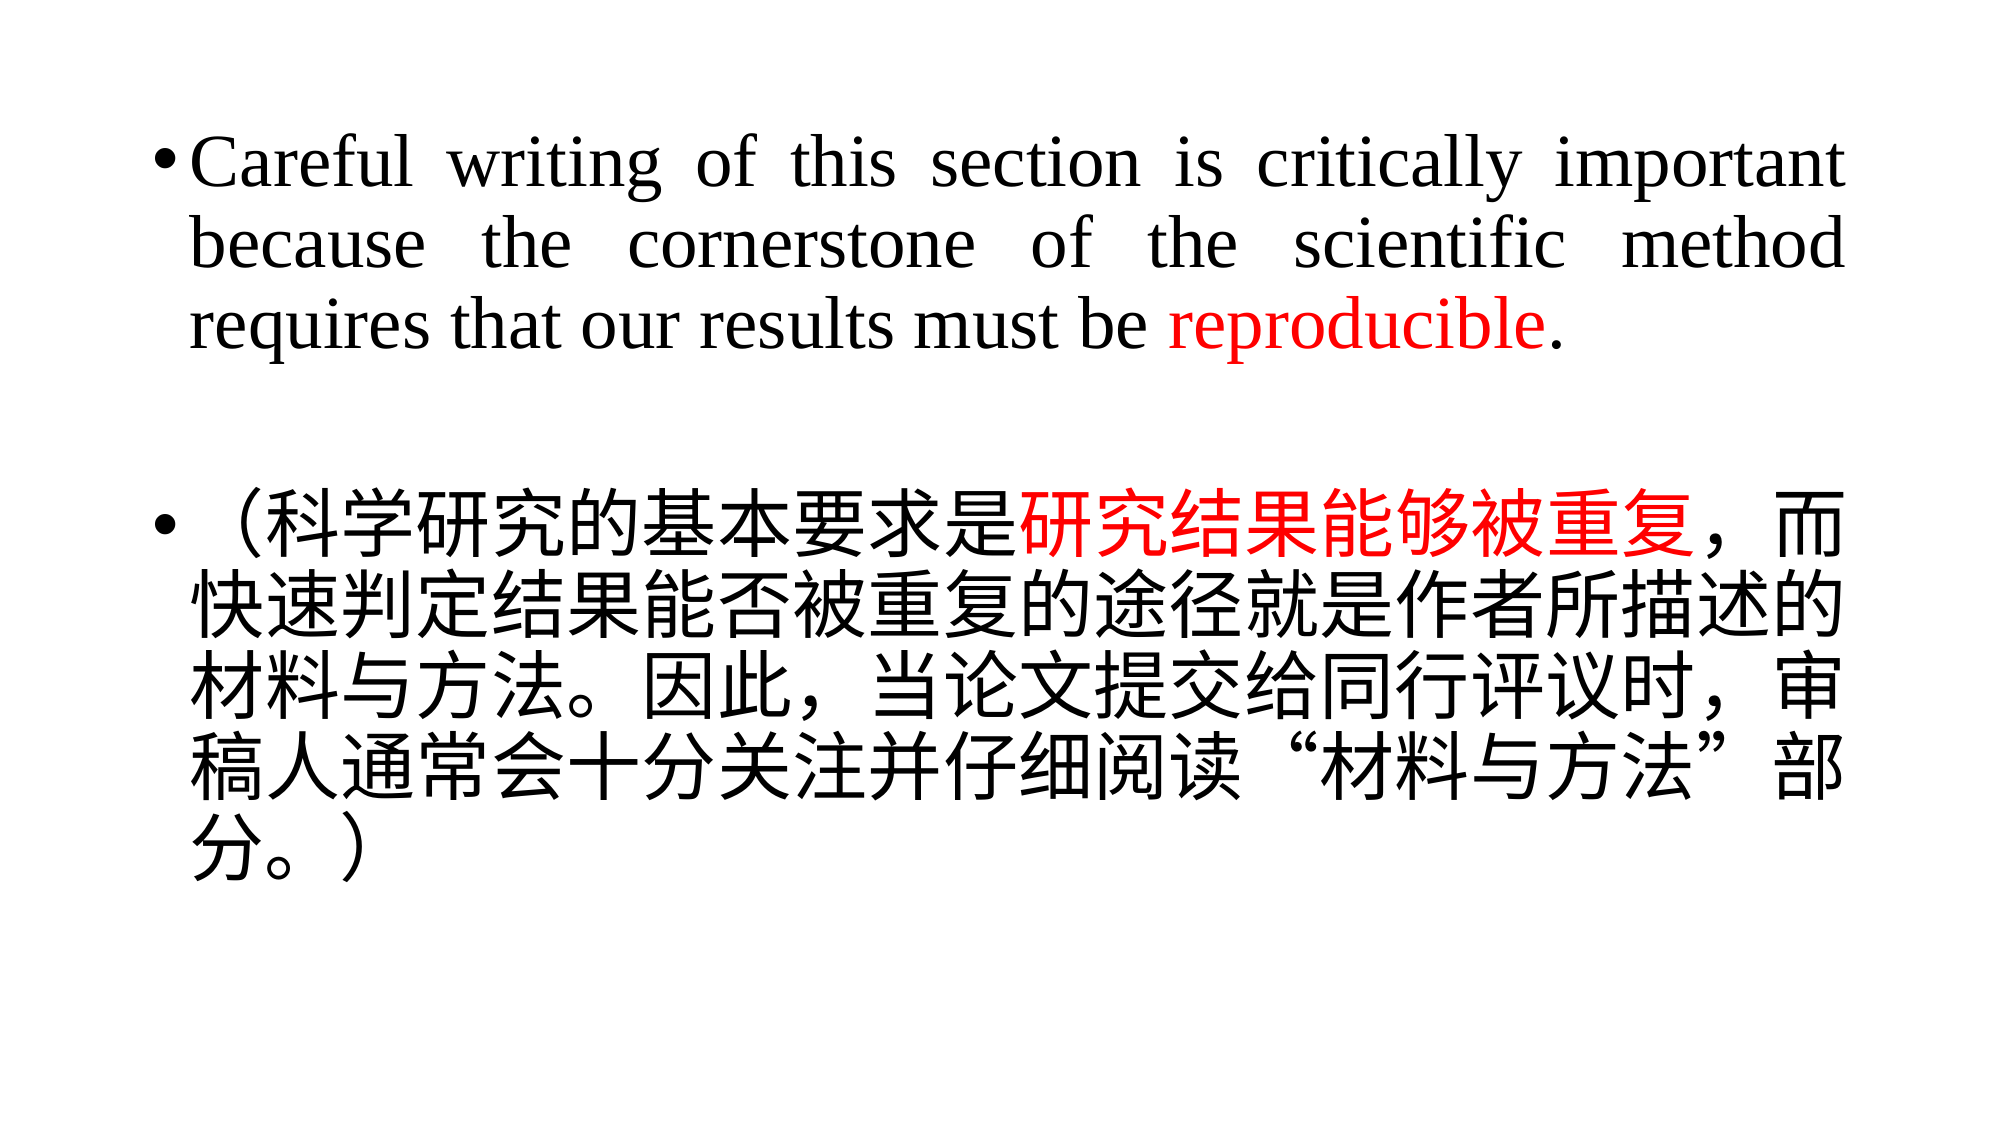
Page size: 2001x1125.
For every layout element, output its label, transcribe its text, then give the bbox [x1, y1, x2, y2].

list Careful writing of this section is critically important because the cornerstone of the scientific method requires that our results must be reproducible. （科学研究的基本要求是研究结果能够被重复，而快速判定结果能否被重复的途径就是作者所描述的材料与方法。因此，当论文提交给同行评议时，审稿人通常会十分关注并仔细阅读“材料与方法”部分。） [137, 114, 1863, 1014]
